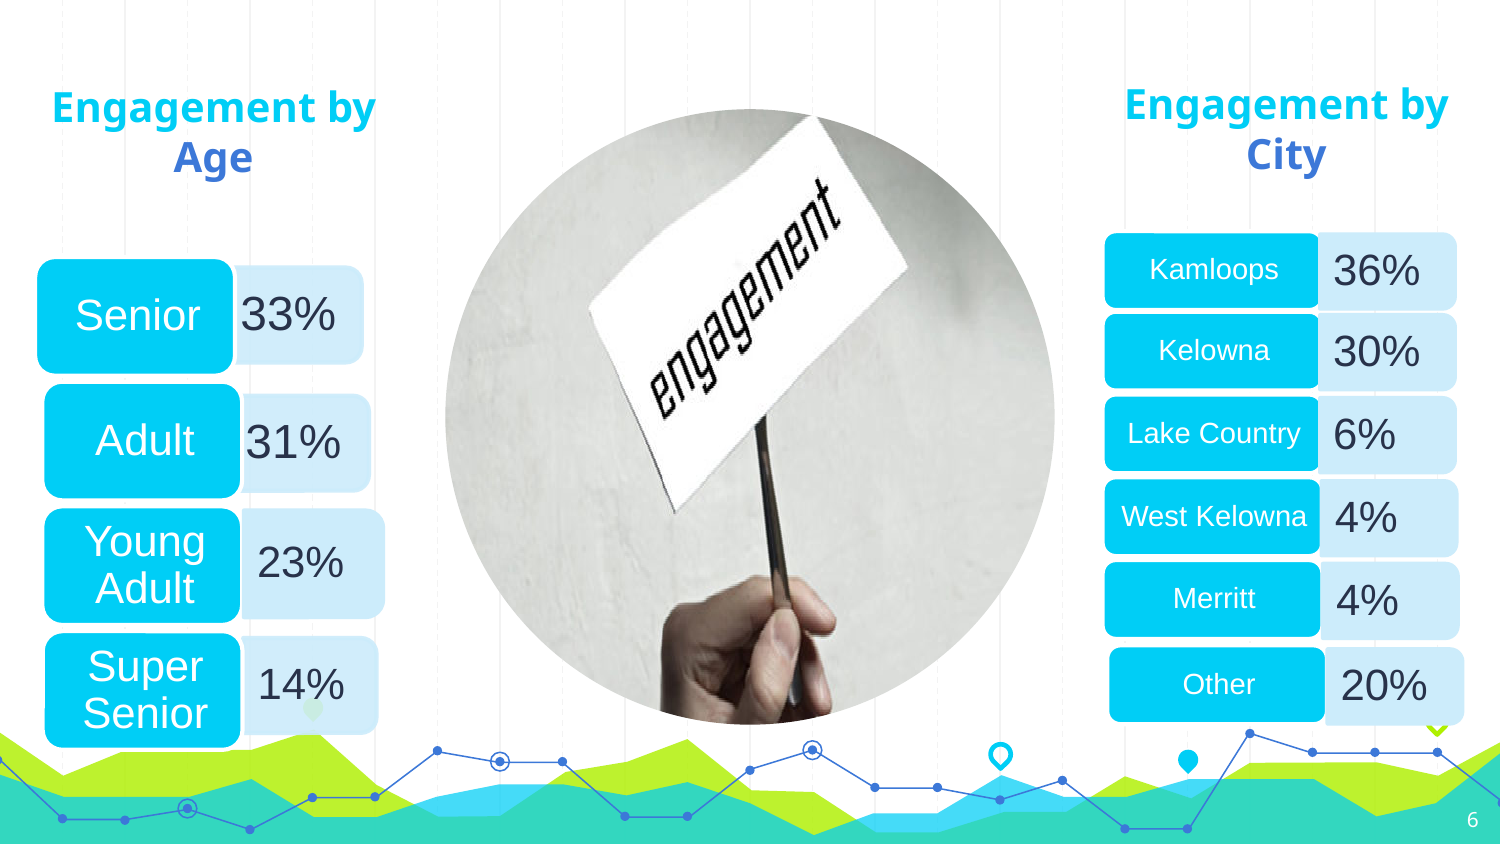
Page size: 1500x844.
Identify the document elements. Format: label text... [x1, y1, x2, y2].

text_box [1319, 315, 1456, 390]
picture [445, 108, 1055, 725]
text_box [946, 230, 1500, 725]
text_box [0, 256, 490, 751]
title Engagement by Age [15, 78, 412, 196]
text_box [1322, 563, 1458, 639]
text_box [1319, 234, 1456, 309]
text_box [1319, 397, 1456, 473]
text_box Engagement by City [1088, 75, 1485, 194]
slide_number 6 [1403, 791, 1494, 844]
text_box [1321, 480, 1457, 556]
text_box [243, 510, 384, 618]
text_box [1327, 649, 1463, 724]
